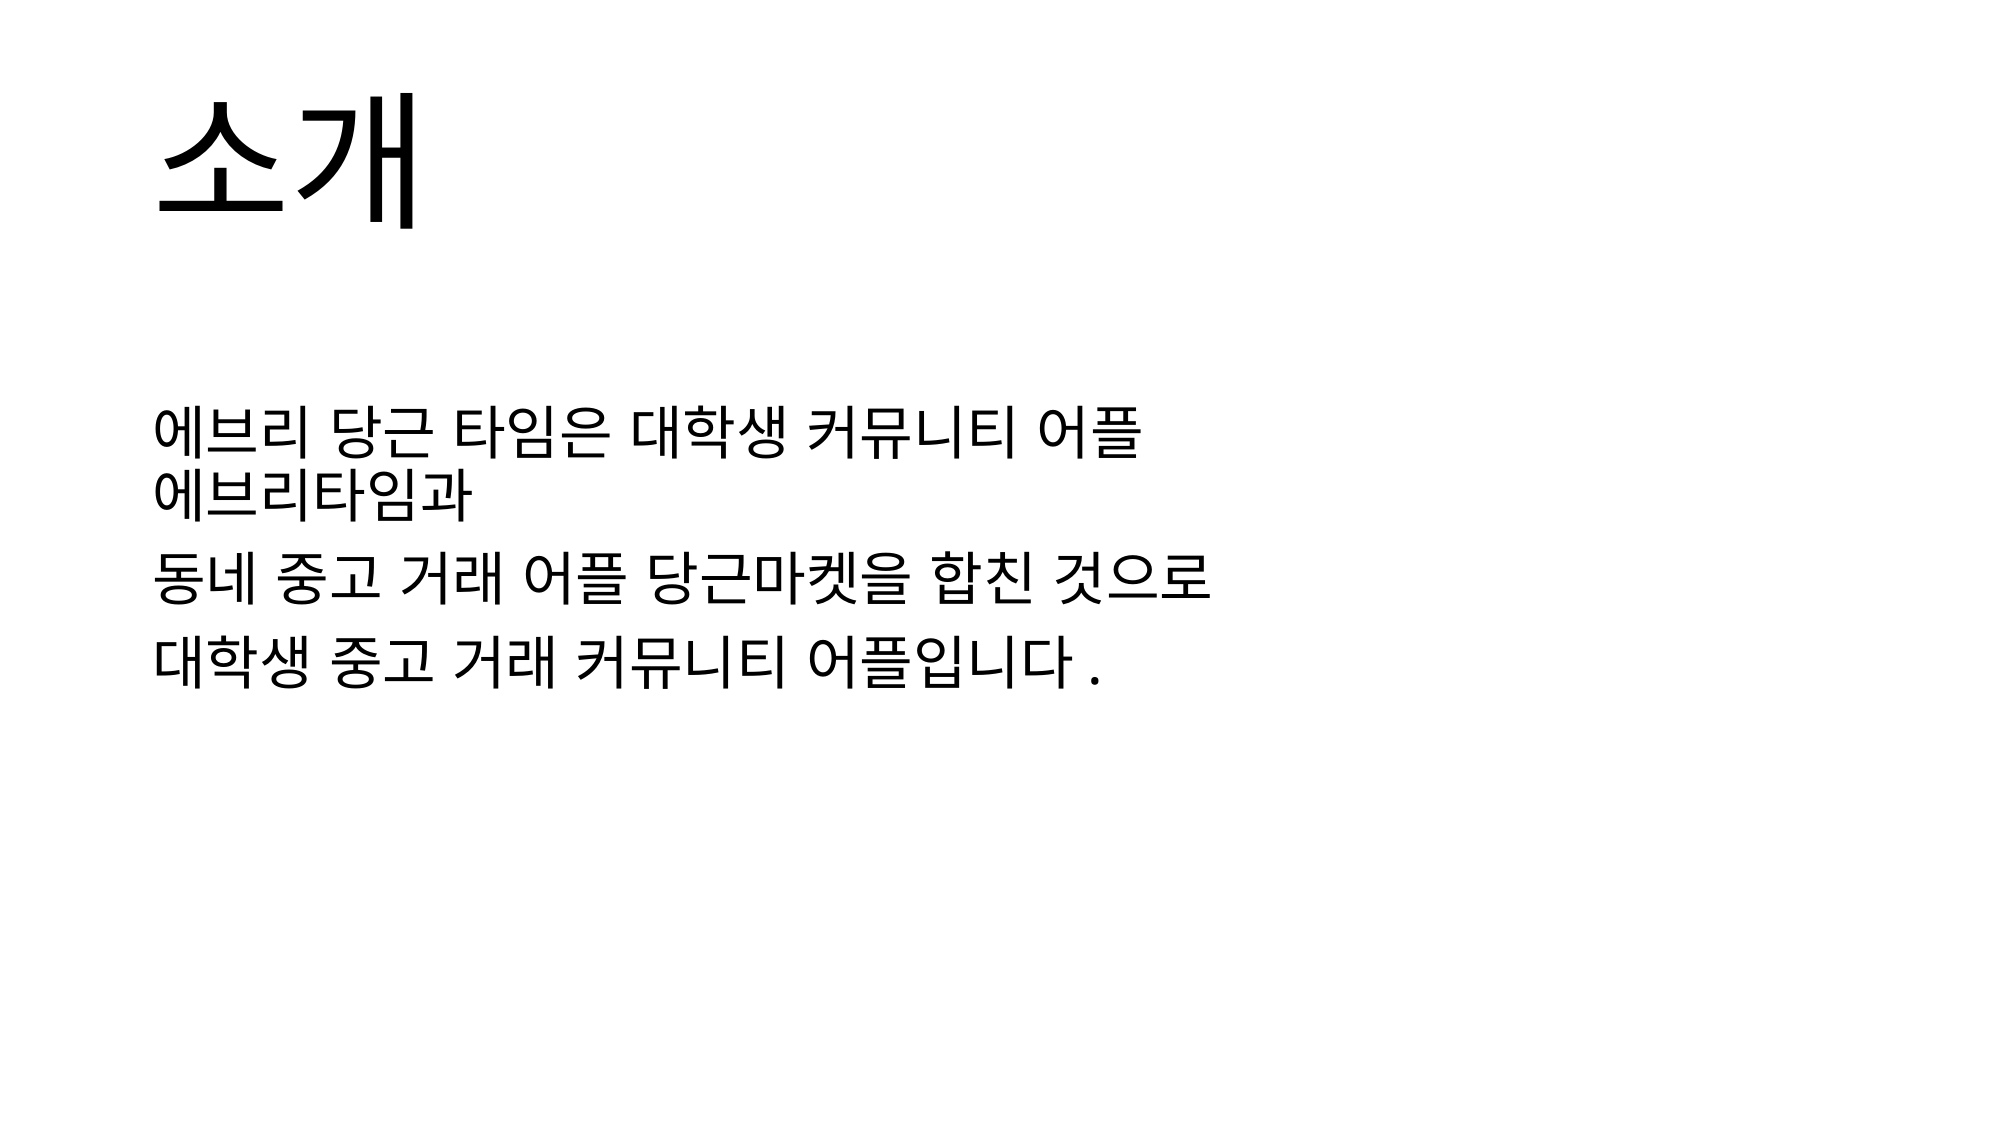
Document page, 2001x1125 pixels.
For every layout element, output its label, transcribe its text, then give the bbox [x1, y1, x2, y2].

list 에브리 당근 타임은 대학생 커뮤니티 어플 에브리타임과 동네 중고 거래 어플 당근마켓을 합친 것으로 대학생 중고 거래 커뮤니티 어플입니다. [137, 396, 1361, 661]
title 소개 [137, 59, 1863, 278]
